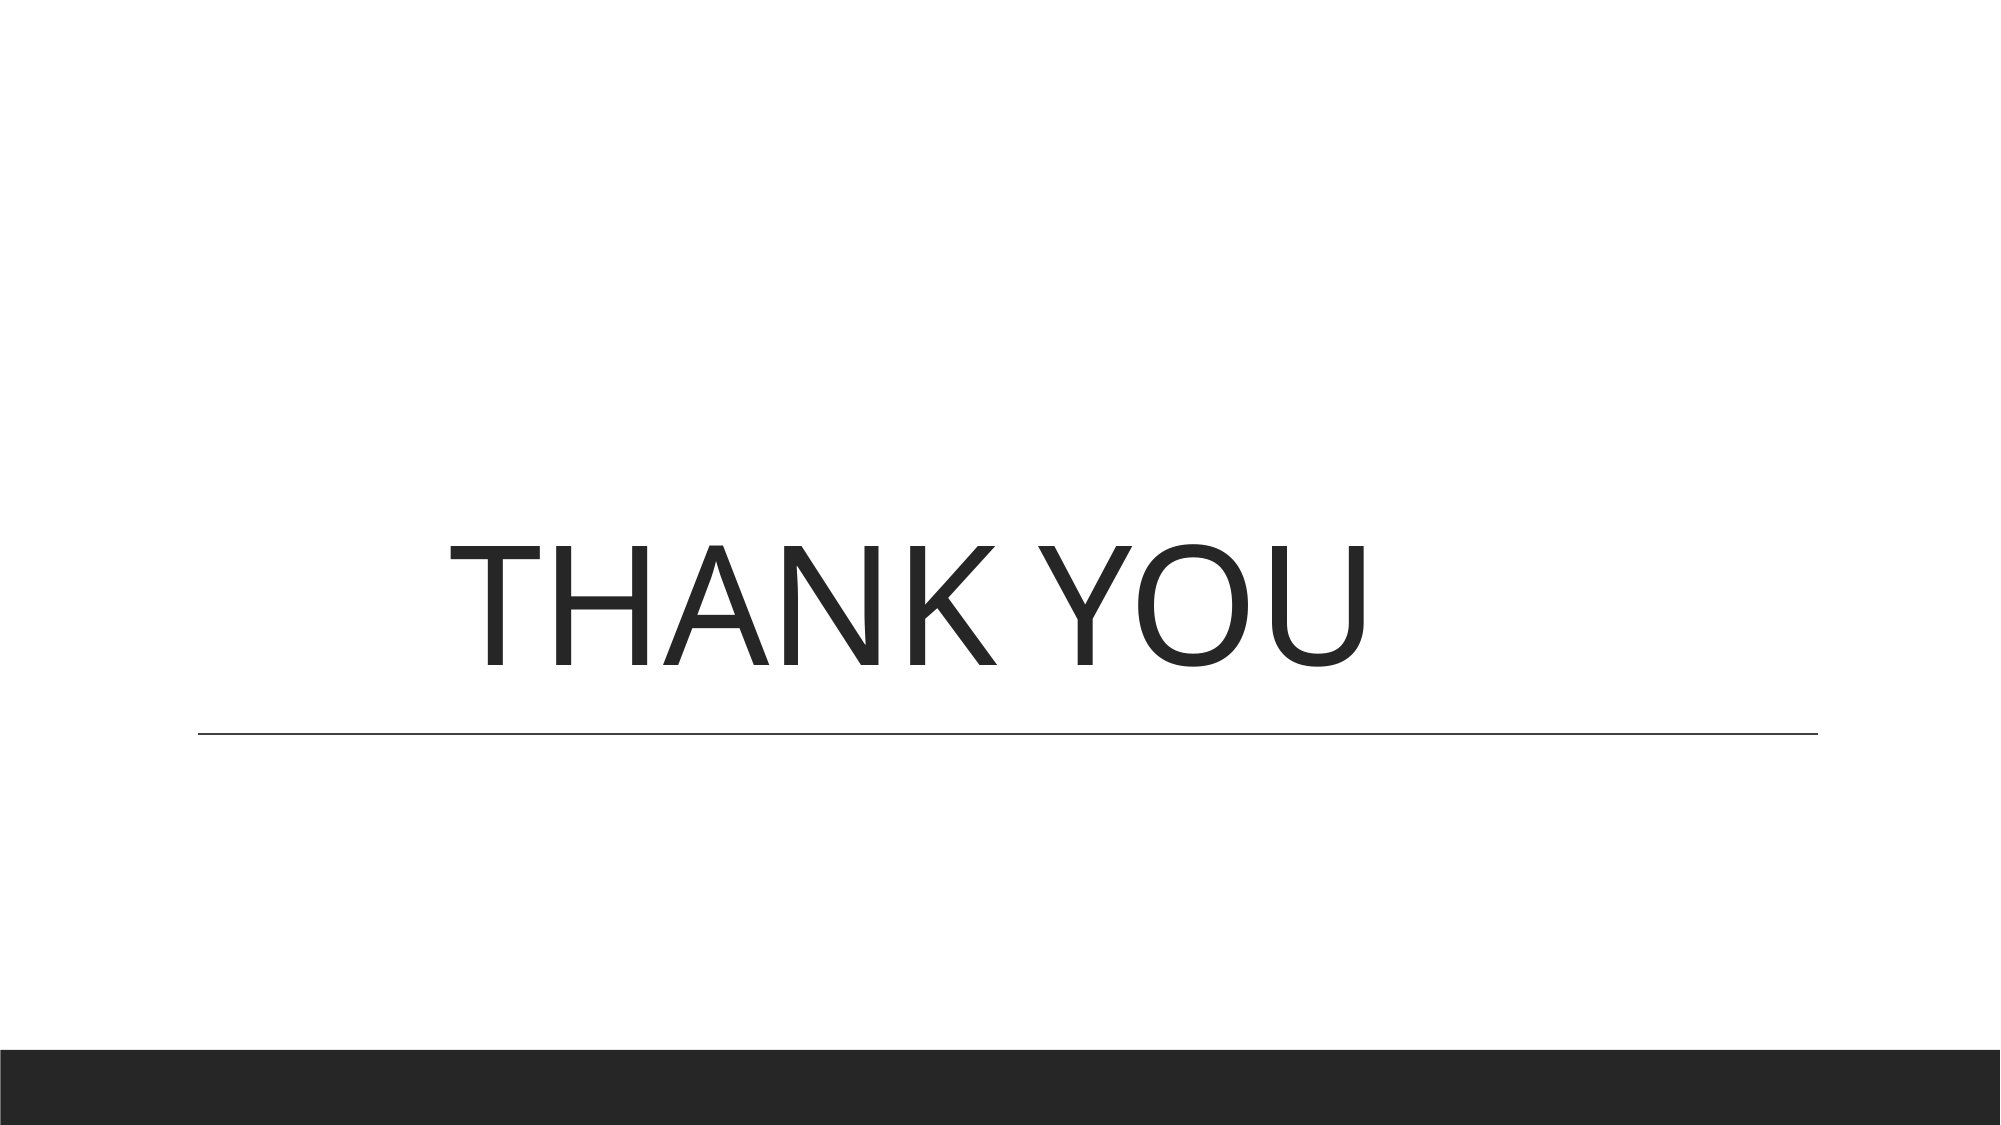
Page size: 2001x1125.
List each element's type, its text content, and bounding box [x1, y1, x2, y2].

title THANK YOU [180, 124, 1830, 710]
